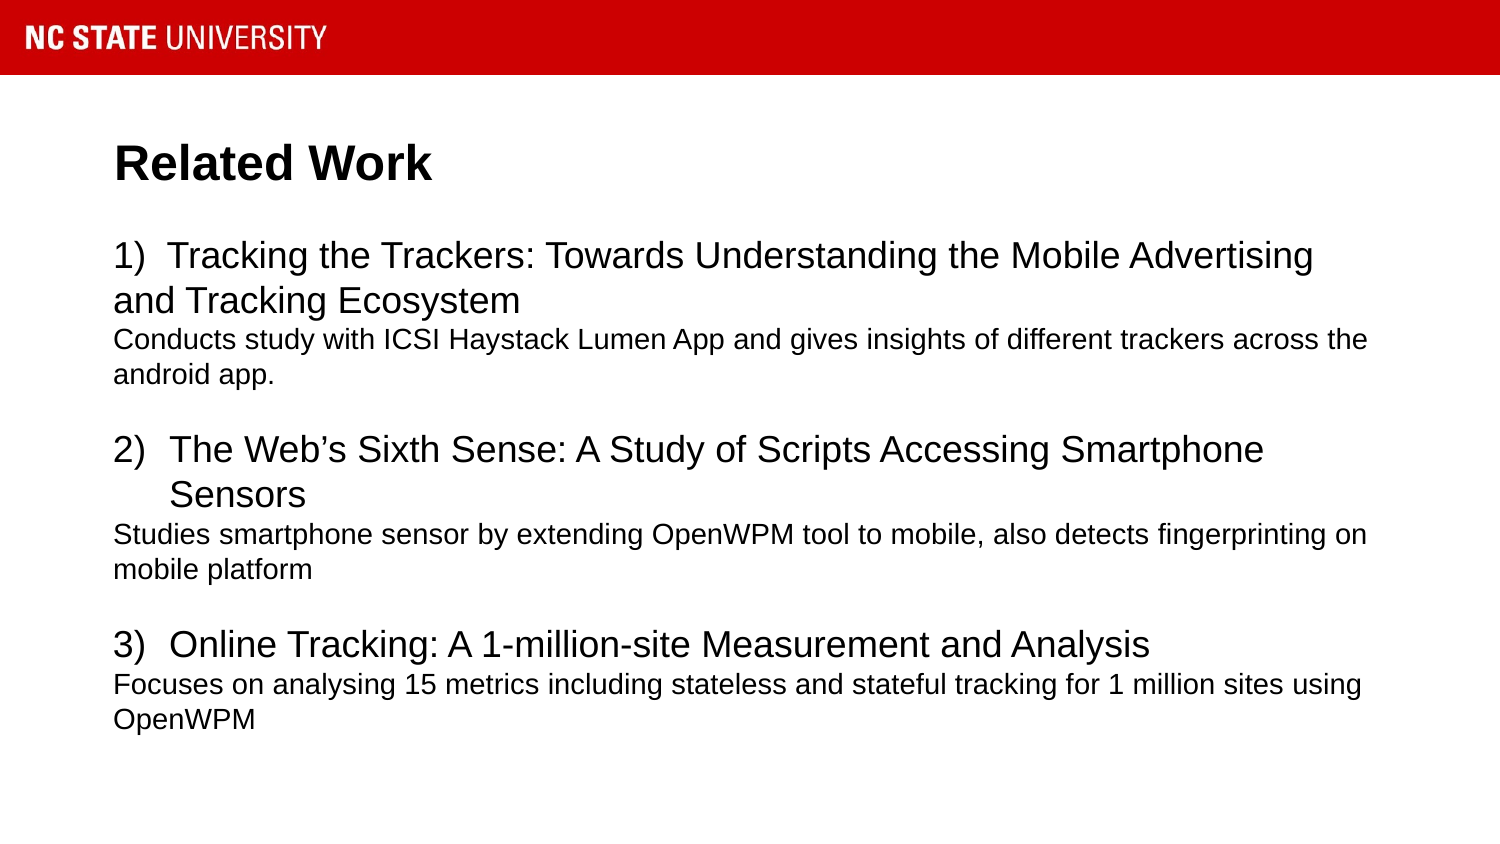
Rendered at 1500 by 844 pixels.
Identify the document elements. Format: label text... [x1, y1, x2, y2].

subtitle 1) Tracking the Trackers: Towards Understanding the Mobile Advertising and Tracking Ecosystem Conducts study with ICSI Haystack Lumen App and gives insights of different trackers across the android app. The Web’s Sixth Sense: A Study of Scripts Accessing Smartphone Sensors Studies smartphone sensor by extending OpenWPM tool to mobile, also detects fingerprinting on mobile platform Online Tracking: A 1-million-site Measurement and Analysis Focuses on analysing 15 metrics including stateless and stateful tracking for 1 million sites using OpenWPM [79, 223, 1405, 820]
picture [0, 0, 1500, 75]
title Related Work [99, 90, 1375, 223]
